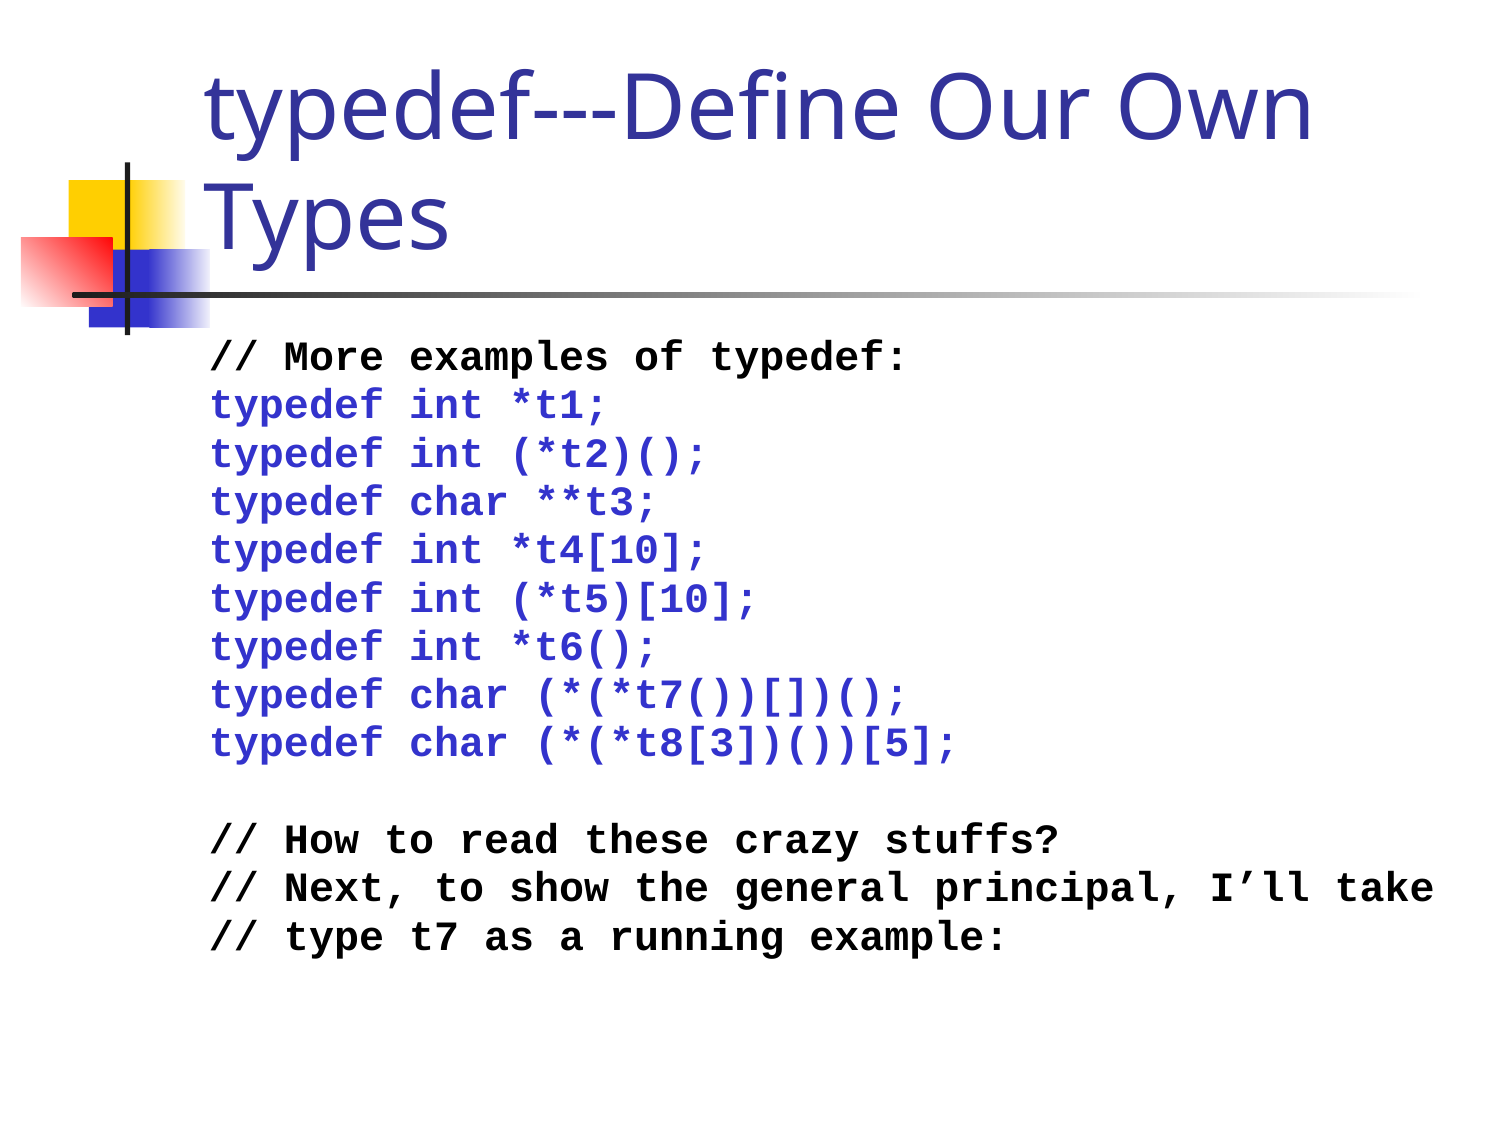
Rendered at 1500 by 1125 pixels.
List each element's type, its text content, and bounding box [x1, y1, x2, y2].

title typedef---Define Our Own Types [188, 35, 1468, 275]
list // More examples of typedef: typedef int *t1; typedef int (*t2)(); typedef char **t3; typedef int *t4[10]; typedef int (*t5)[10]; typedef int *t6(); typedef char (*(*t7())[])(); typedef char (*(*t8[3])())[5]; // How to read these crazy stuffs? // Next, to show the general principal, I’ll take // type t7 as a running example: [193, 331, 1469, 1006]
